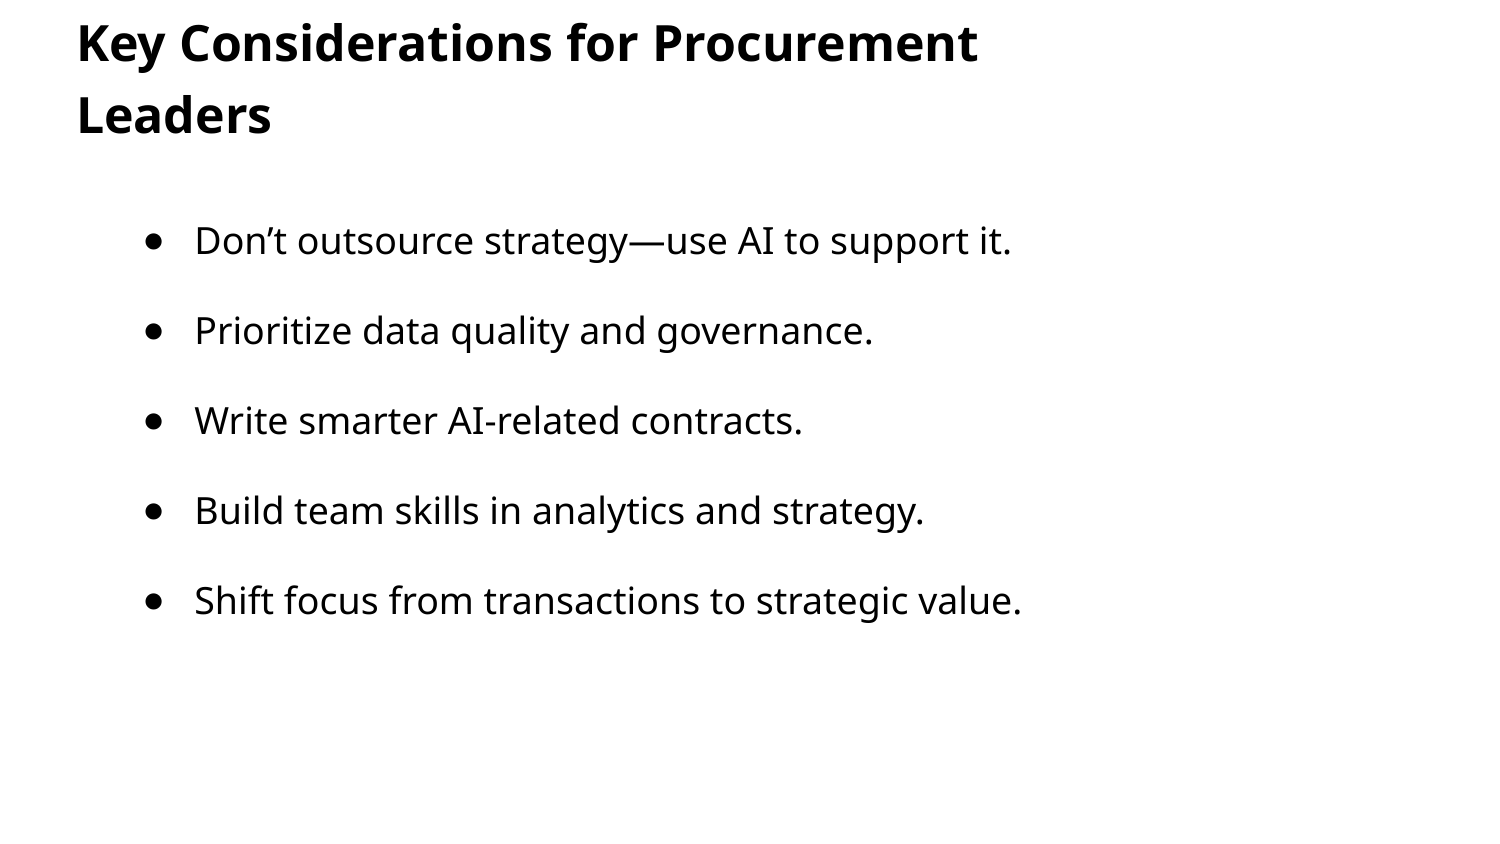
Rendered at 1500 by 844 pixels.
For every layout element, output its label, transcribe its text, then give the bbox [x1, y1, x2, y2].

title Key Considerations for Procurement Leaders [61, 43, 1199, 100]
text_box Don’t outsource strategy—use AI to support it. Prioritize data quality and governance. Write smarter AI-related contracts. Build team skills in analytics and strategy. Shift focus from transactions to strategic value. [104, 202, 1215, 638]
text_box [125, 125, 680, 202]
